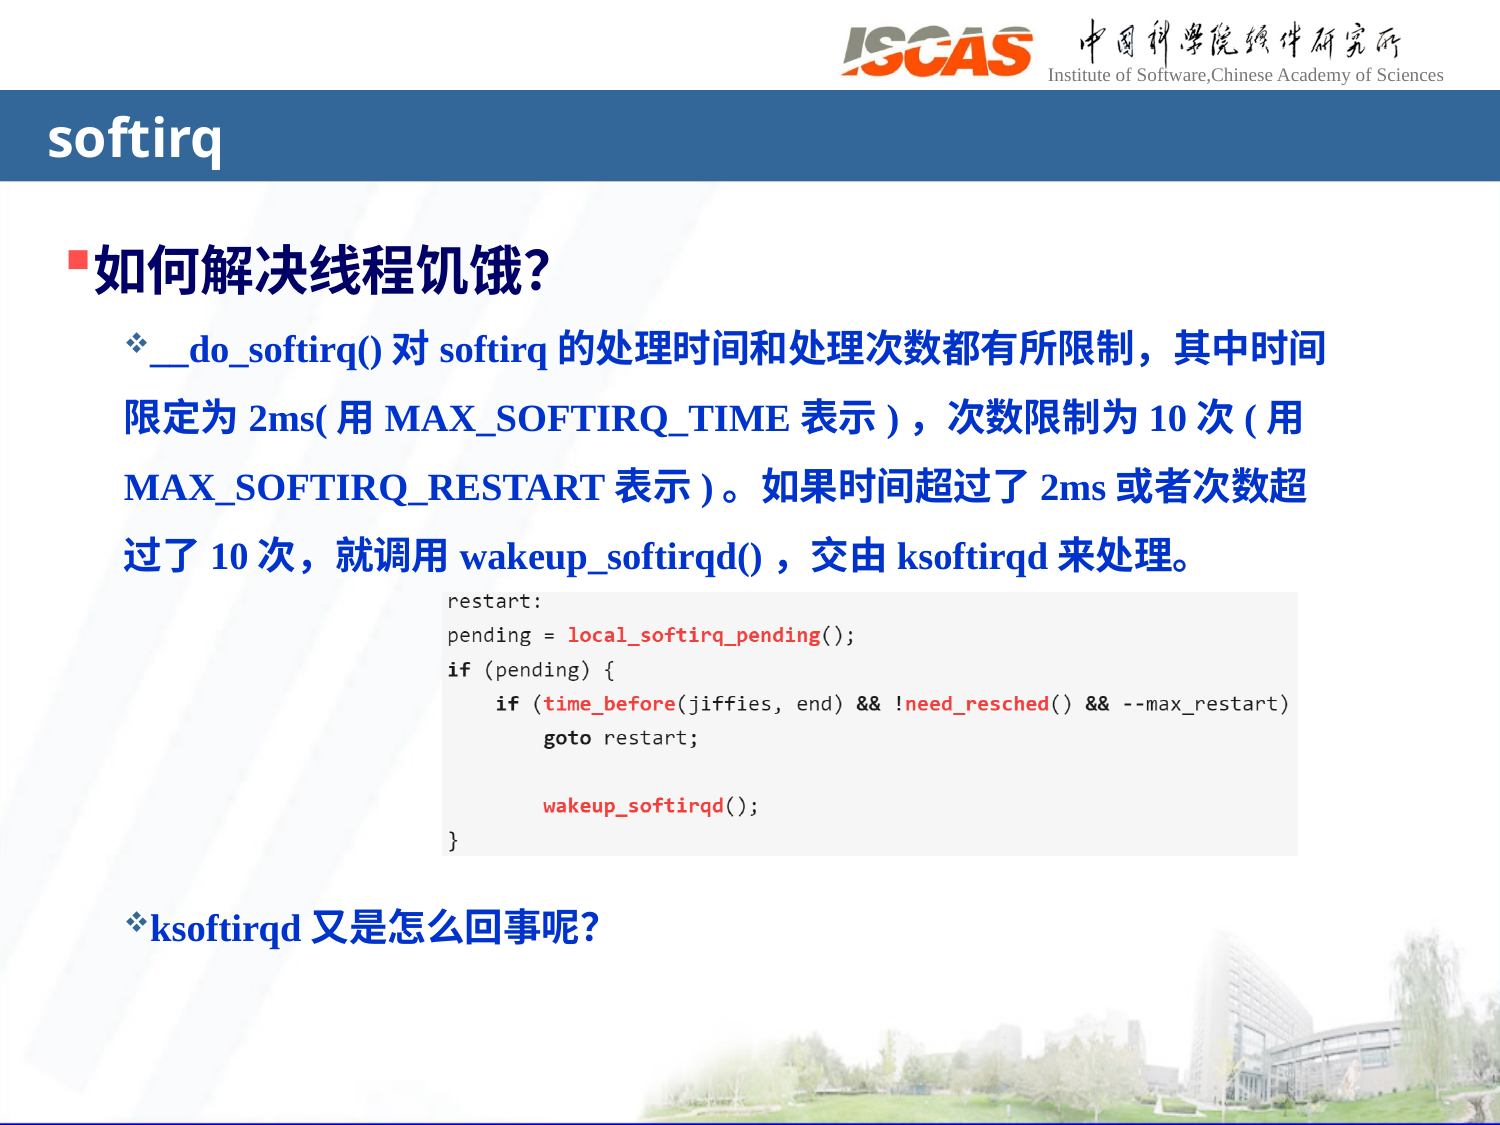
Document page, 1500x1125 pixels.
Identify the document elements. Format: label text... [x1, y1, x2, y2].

list 如何解决线程饥饿？ __do_softirq()对softirq的处理时间和处理次数都有所限制，其中时间限定为2ms(用MAX_SOFTIRQ_TIME表示)，次数限制为10次(用MAX_SOFTIRQ_RESTART表示)。如果时间超过了2ms或者次数超过了10次，就调用wakeup_softirqd()，交由ksoftirqd来处理。 ksoftirqd又是怎么回事呢？ [0, 196, 1349, 1000]
picture [442, 591, 1298, 856]
picture [1077, 15, 1402, 71]
title softirq [0, 89, 1500, 182]
picture [837, 18, 1045, 87]
picture [0, 182, 1500, 1125]
